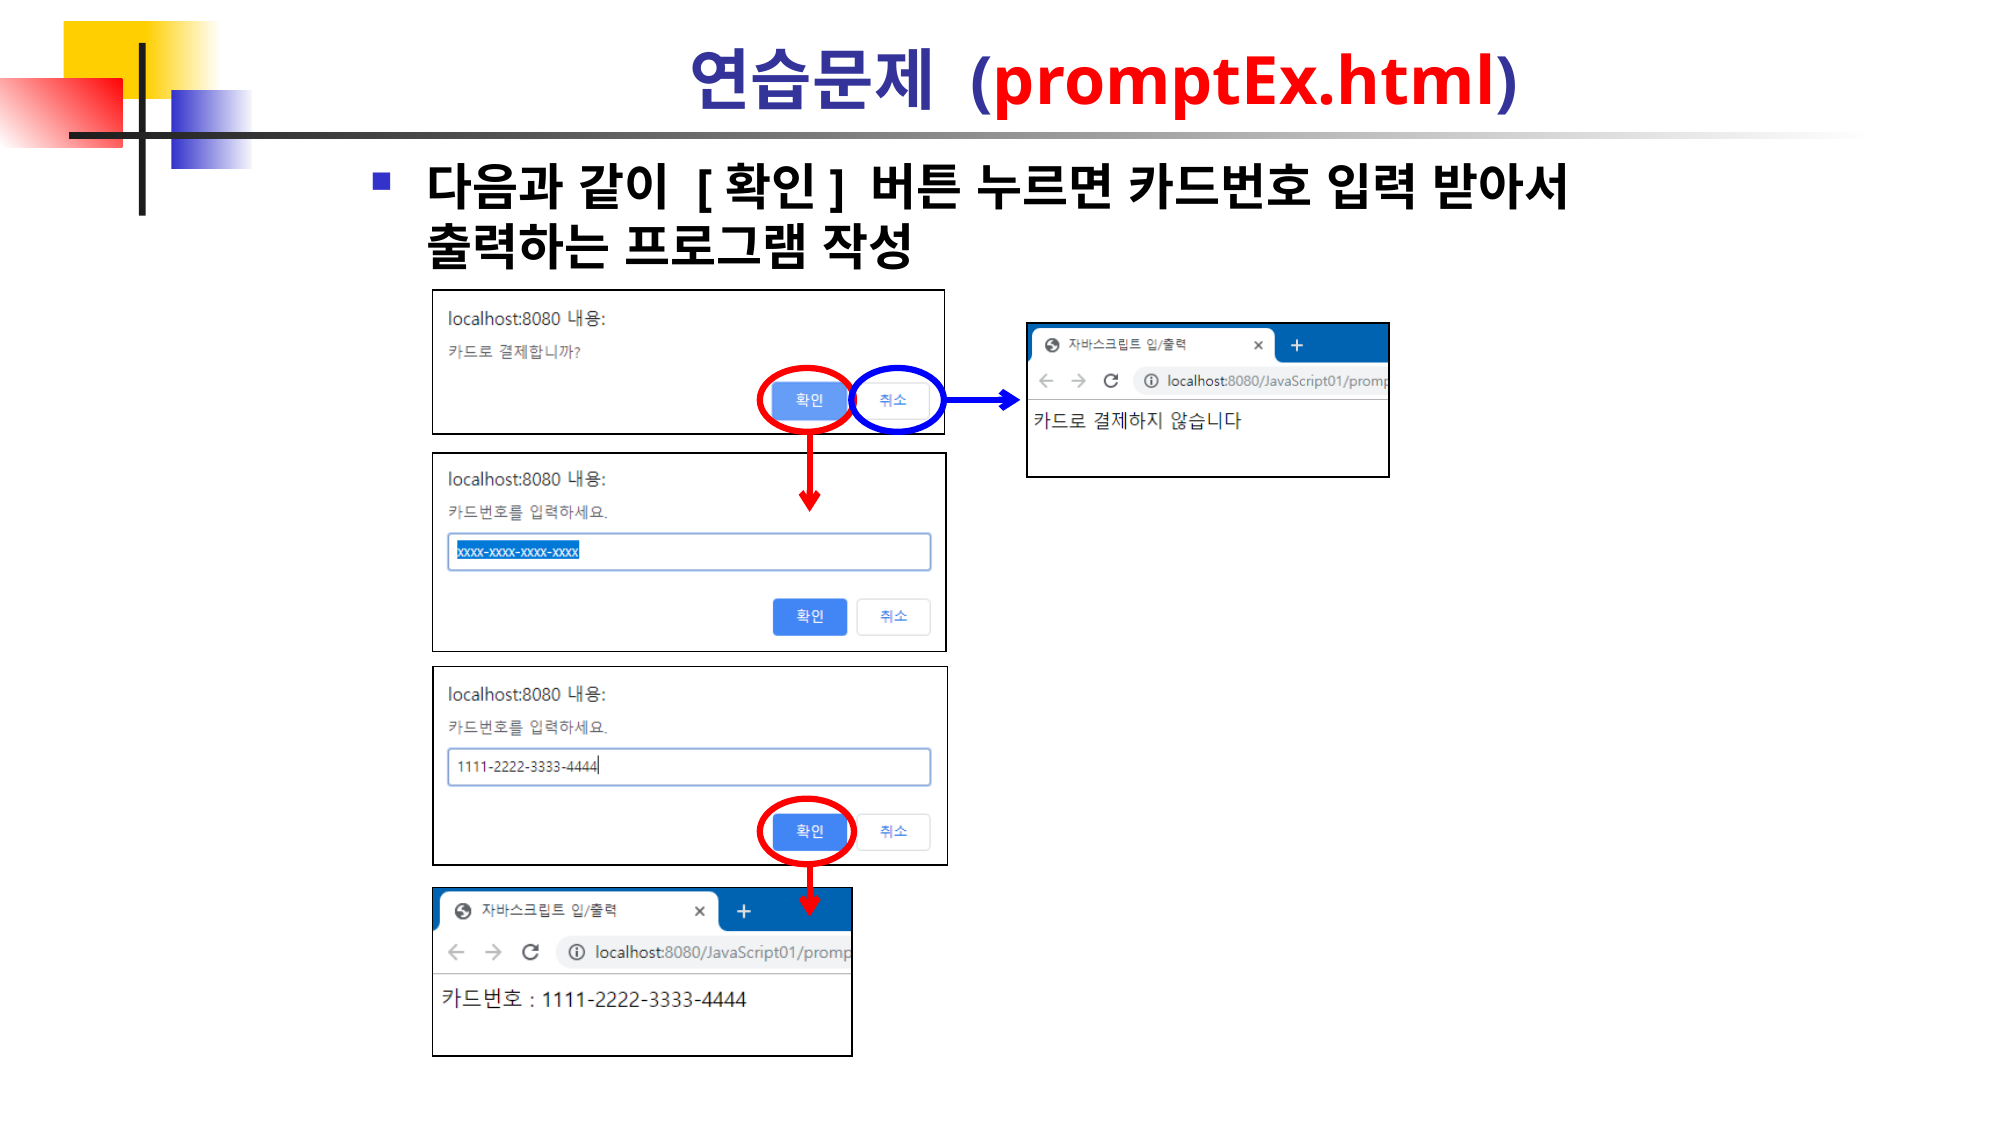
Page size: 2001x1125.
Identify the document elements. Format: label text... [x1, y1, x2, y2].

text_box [432, 290, 1389, 1056]
list 다음과 같이 [확인] 버튼 누르면 카드번호 입력 받아서 출력하는 프로그램 작성 [355, 147, 1719, 279]
title 연습문제 (promptEx.html) [251, 33, 1957, 126]
